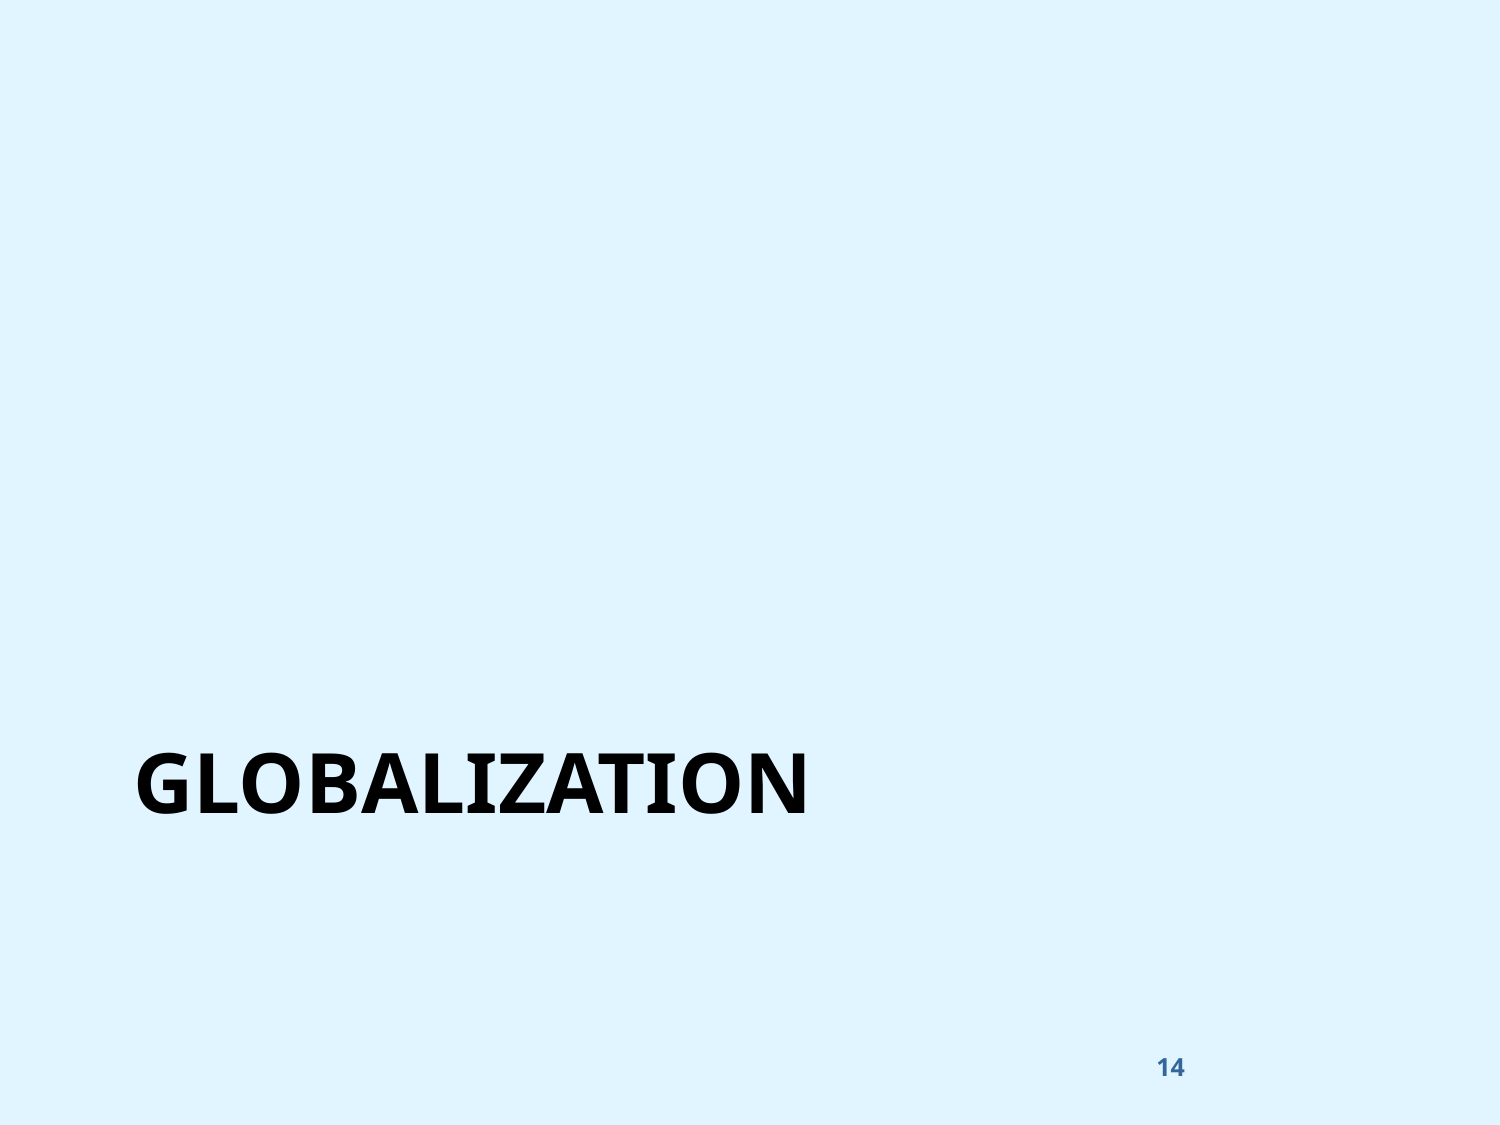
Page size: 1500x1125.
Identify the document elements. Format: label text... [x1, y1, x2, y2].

title GLOBALIZATION [118, 722, 1394, 947]
slide_number 14 [887, 1037, 1200, 1100]
